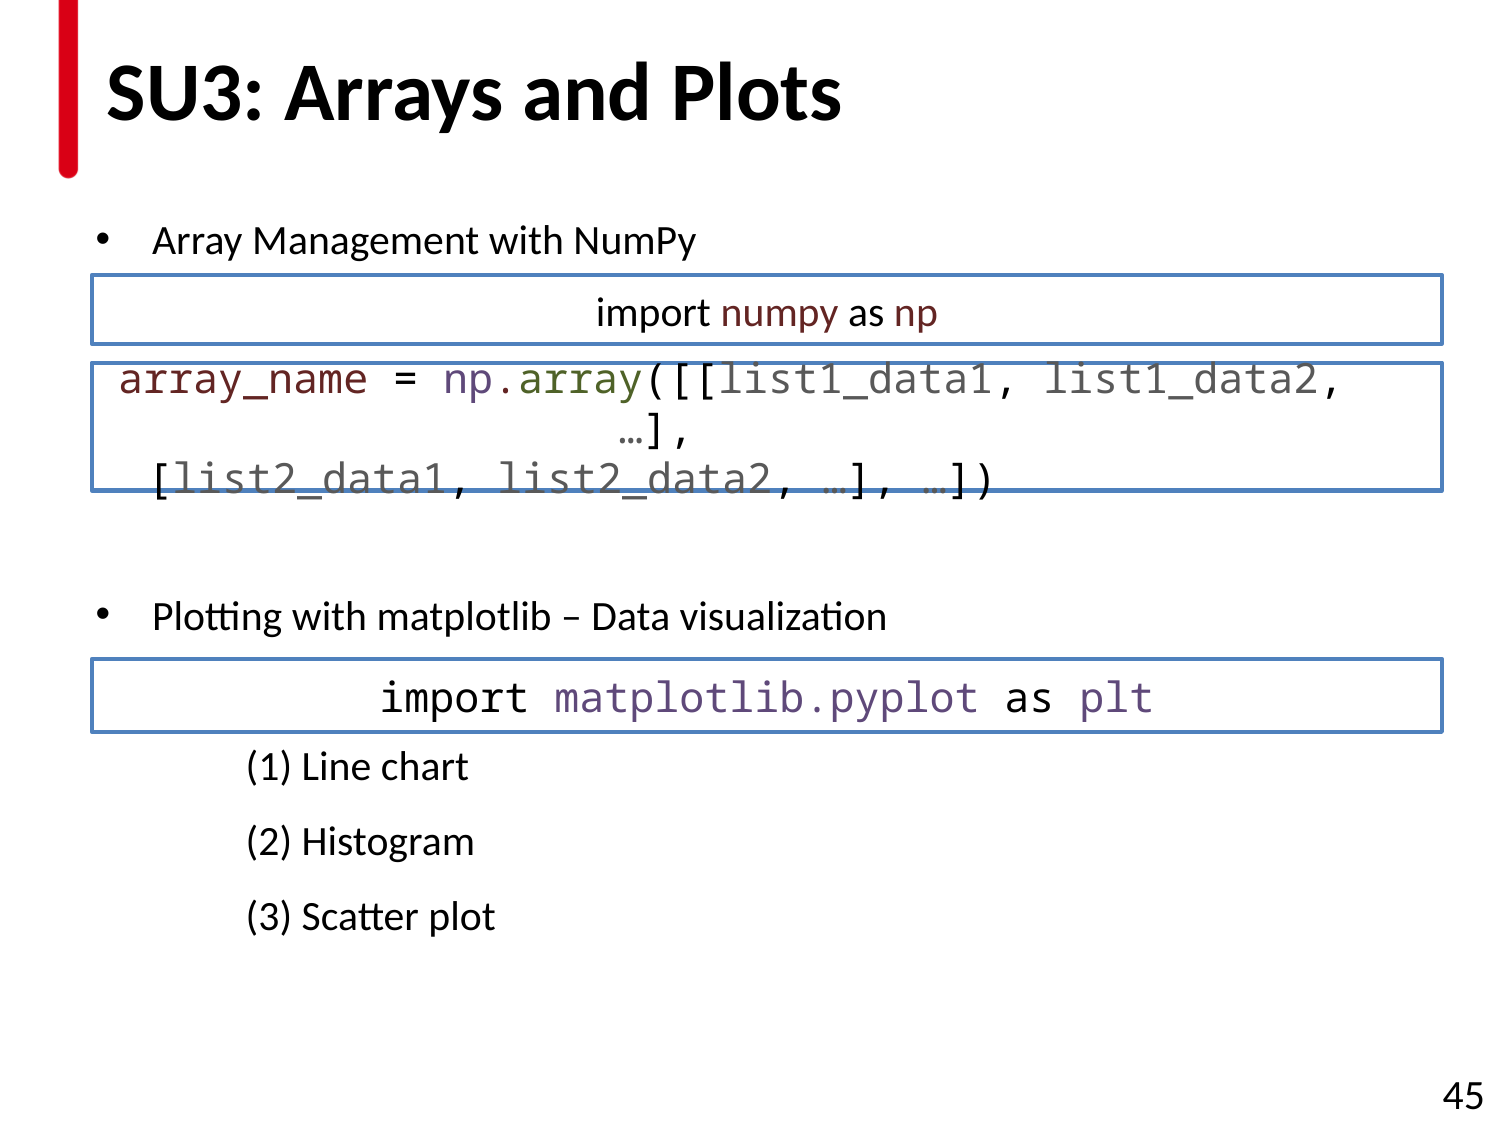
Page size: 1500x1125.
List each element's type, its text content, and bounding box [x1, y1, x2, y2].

title SU3: Arrays and Plots [91, 68, 1420, 207]
subtitle Array Management with NumPy Plotting with matplotlib – Data visualization (1) Line chart (2) Histogram (3) Scatter plot [80, 205, 1470, 1057]
text_box import numpy as np [90, 273, 1444, 346]
text_box import matplotlib.pyplot as plt [90, 657, 1444, 734]
text_box array_name = np.array([[list1_data1, list1_data2, …], [list2_data1, list2_data2, …], …]) [90, 361, 1444, 493]
picture [57, 0, 81, 200]
